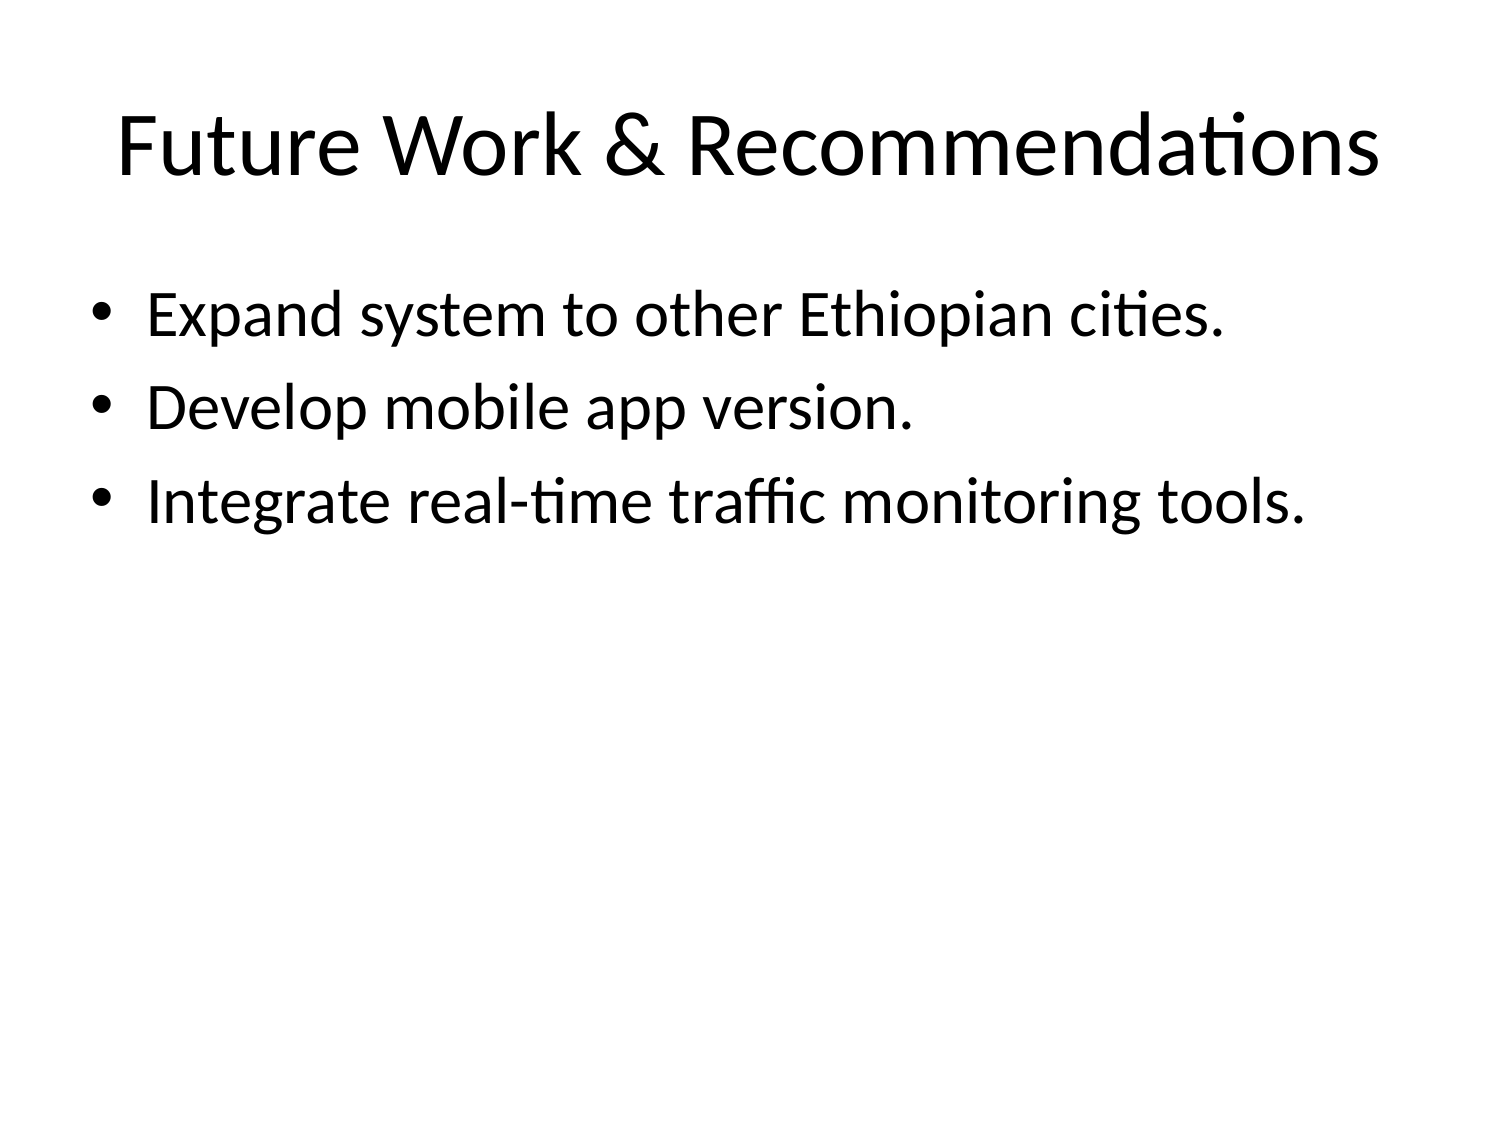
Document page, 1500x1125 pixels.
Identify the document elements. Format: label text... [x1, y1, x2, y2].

list Expand system to other Ethiopian cities. Develop mobile app version. Integrate real-time traffic monitoring tools. [75, 262, 1425, 1005]
title Future Work & Recommendations [75, 45, 1425, 233]
